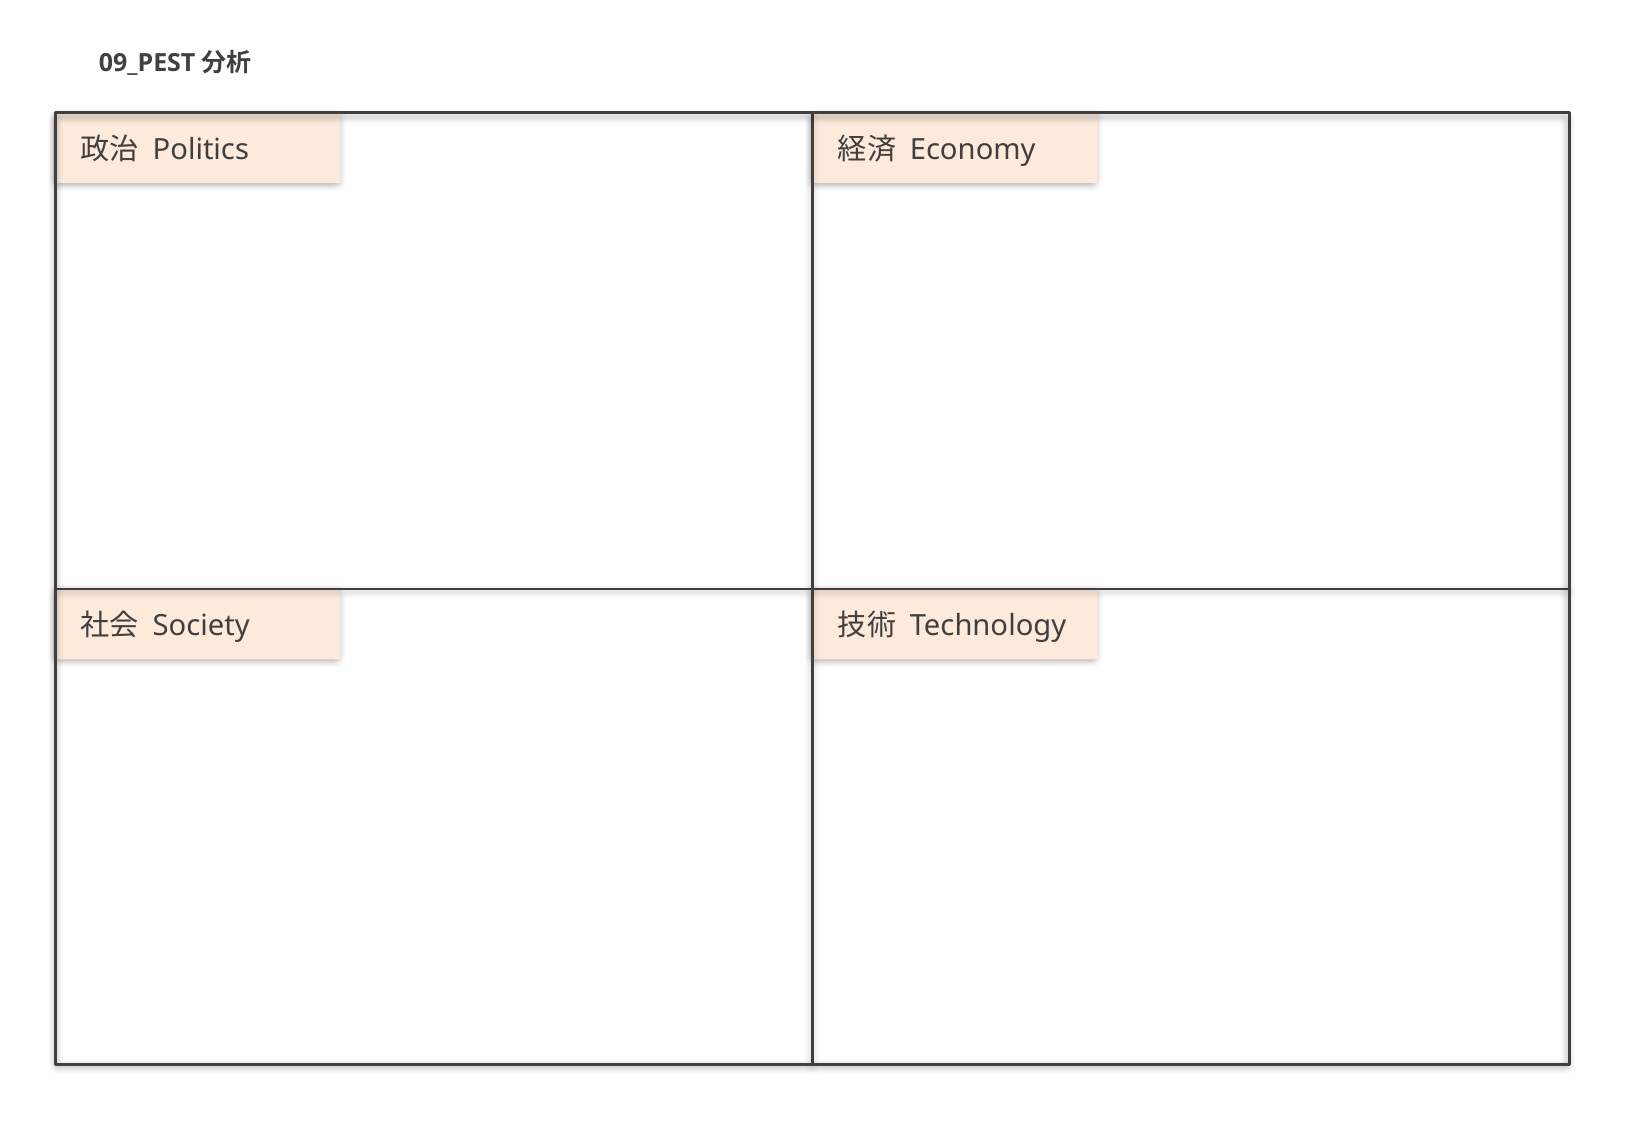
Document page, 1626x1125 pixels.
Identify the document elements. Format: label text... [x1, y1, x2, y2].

text_box 34_クロスSWOT [813, 589, 1565, 668]
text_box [813, 112, 1098, 184]
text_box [55, 594, 341, 660]
text_box [816, 595, 1570, 1065]
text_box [816, 596, 1098, 660]
text_box [55, 596, 808, 1065]
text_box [55, 112, 341, 184]
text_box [813, 589, 1098, 598]
text_box [816, 112, 1570, 588]
text_box 09_PEST分析 [84, 39, 267, 84]
text_box 34_クロスSWOT [55, 589, 812, 669]
text_box [55, 112, 810, 587]
